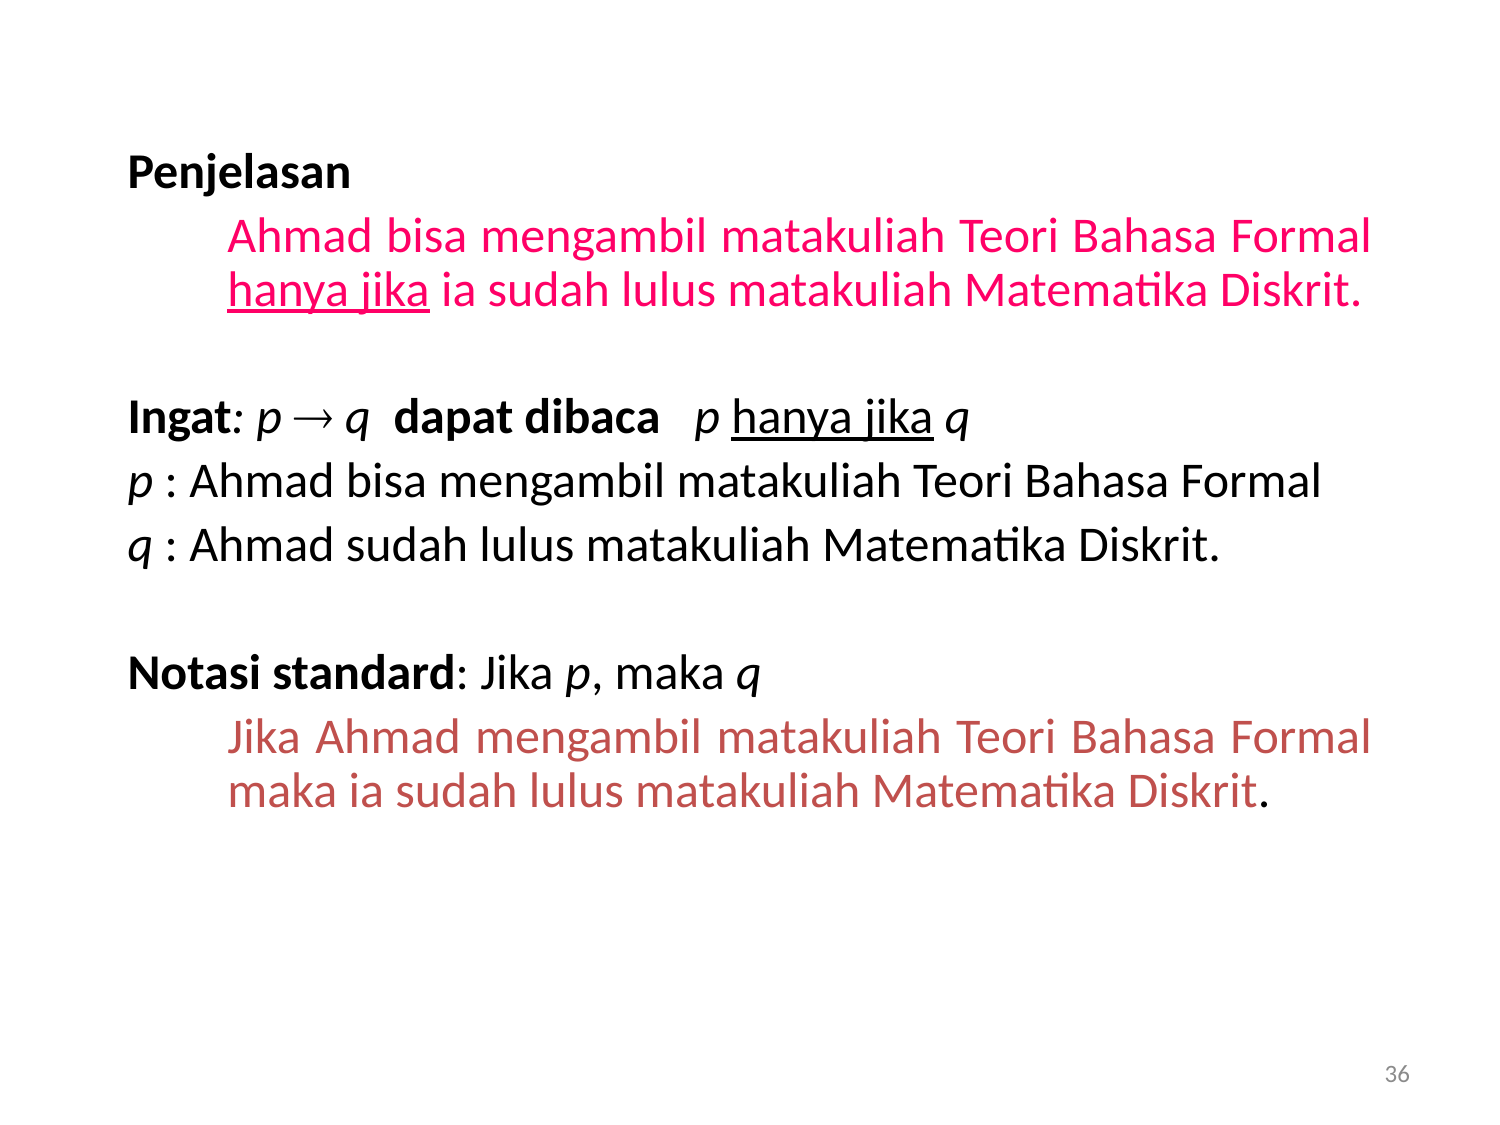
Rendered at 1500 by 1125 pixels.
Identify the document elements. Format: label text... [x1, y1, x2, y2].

slide_number 36 [1074, 1042, 1425, 1103]
list Penjelasan Ahmad bisa mengambil matakuliah Teori Bahasa Formal hanya jika ia sudah lulus matakuliah Matematika Diskrit. Ingat: p  q dapat dibaca p hanya jika q p : Ahmad bisa mengambil matakuliah Teori Bahasa Formal q : Ahmad sudah lulus matakuliah Matematika Diskrit. Notasi standard: Jika p, maka q Jika Ahmad mengambil matakuliah Teori Bahasa Formal maka ia sudah lulus matakuliah Matematika Diskrit. [112, 137, 1388, 1000]
